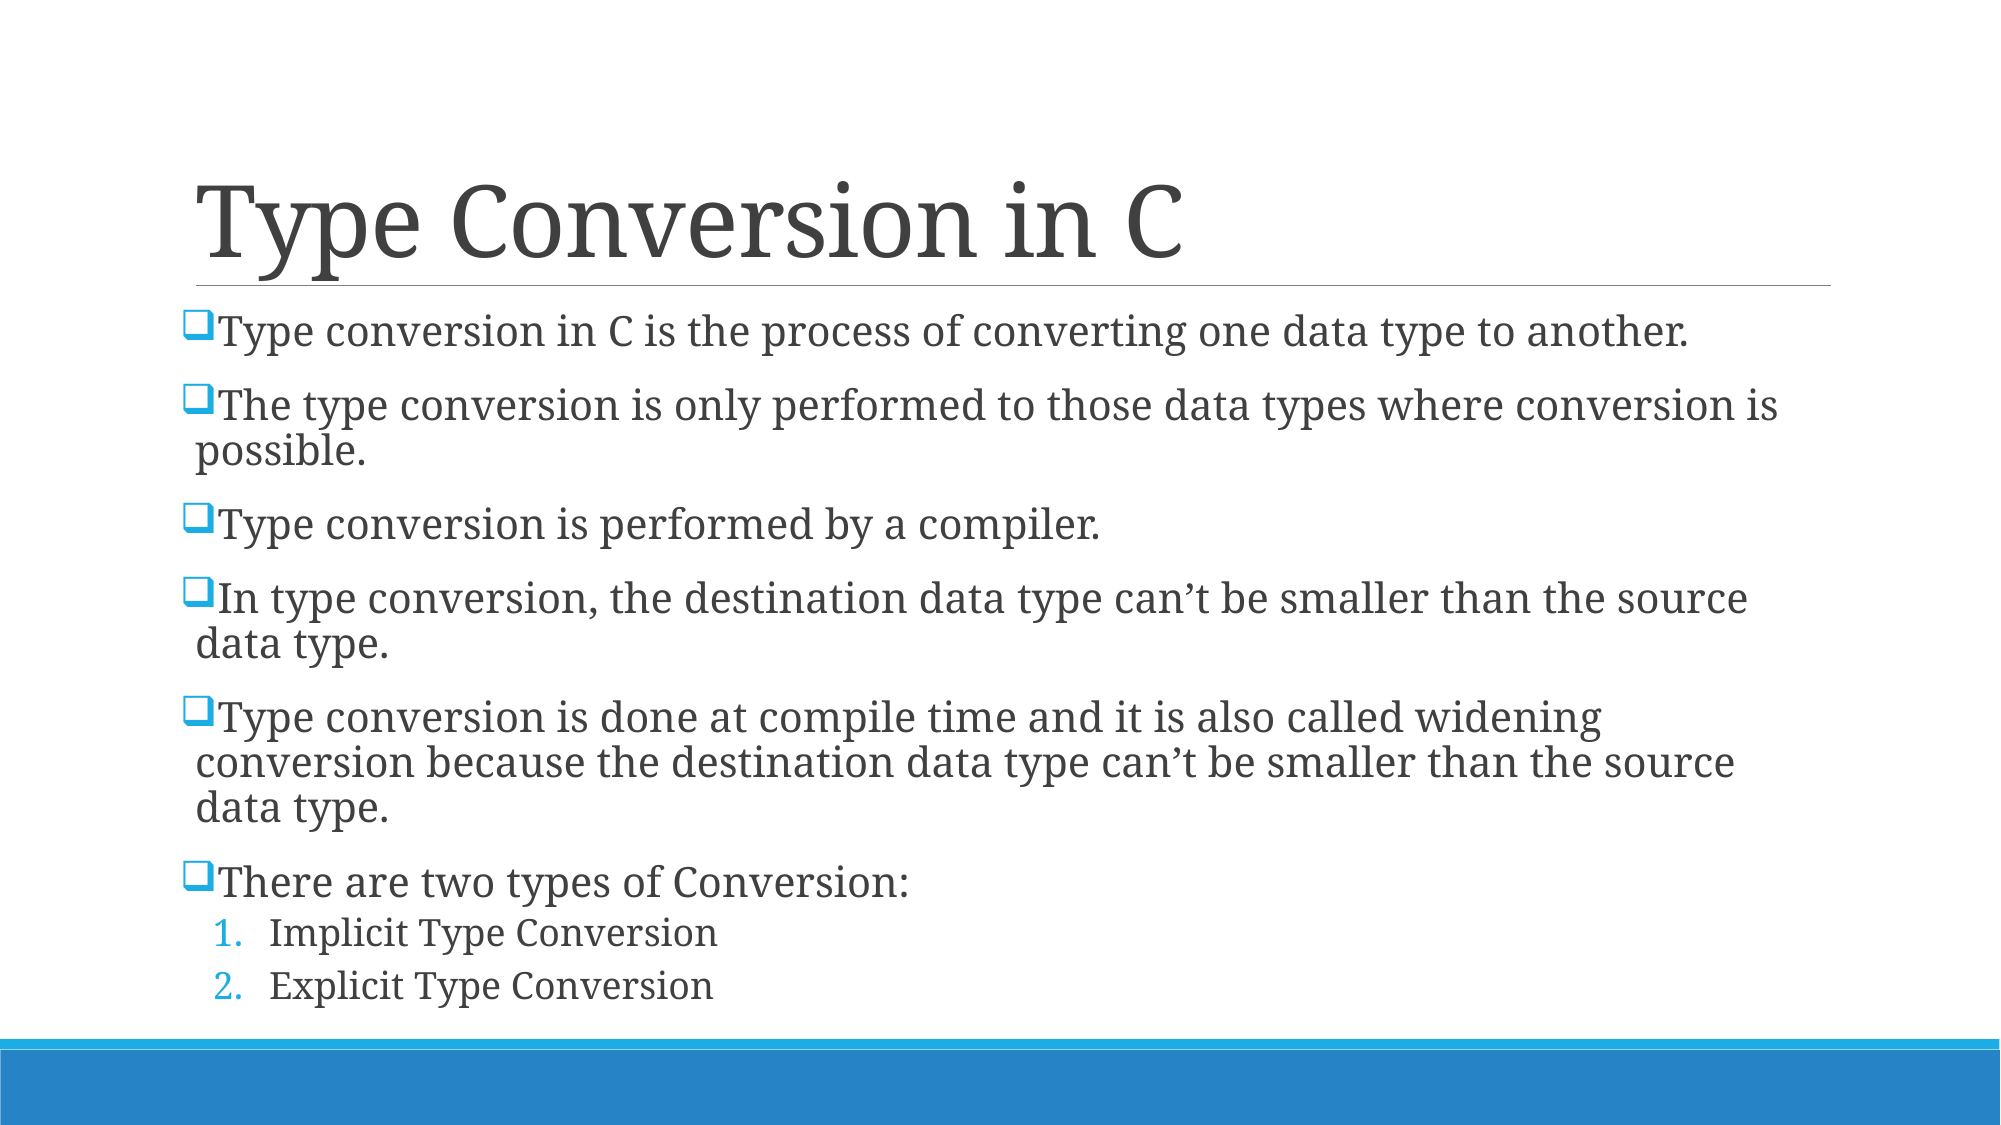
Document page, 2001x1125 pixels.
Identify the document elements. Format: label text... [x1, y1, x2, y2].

list Type conversion in C is the process of converting one data type to another. The type conversion is only performed to those data types where conversion is possible. Type conversion is performed by a compiler. In type conversion, the destination data type can’t be smaller than the source data type. Type conversion is done at compile time and it is also called widening conversion because the destination data type can’t be smaller than the source data type. There are two types of Conversion: Implicit Type Conversion Explicit Type Conversion [180, 302, 1830, 963]
title Type Conversion in C [180, 47, 1830, 285]
